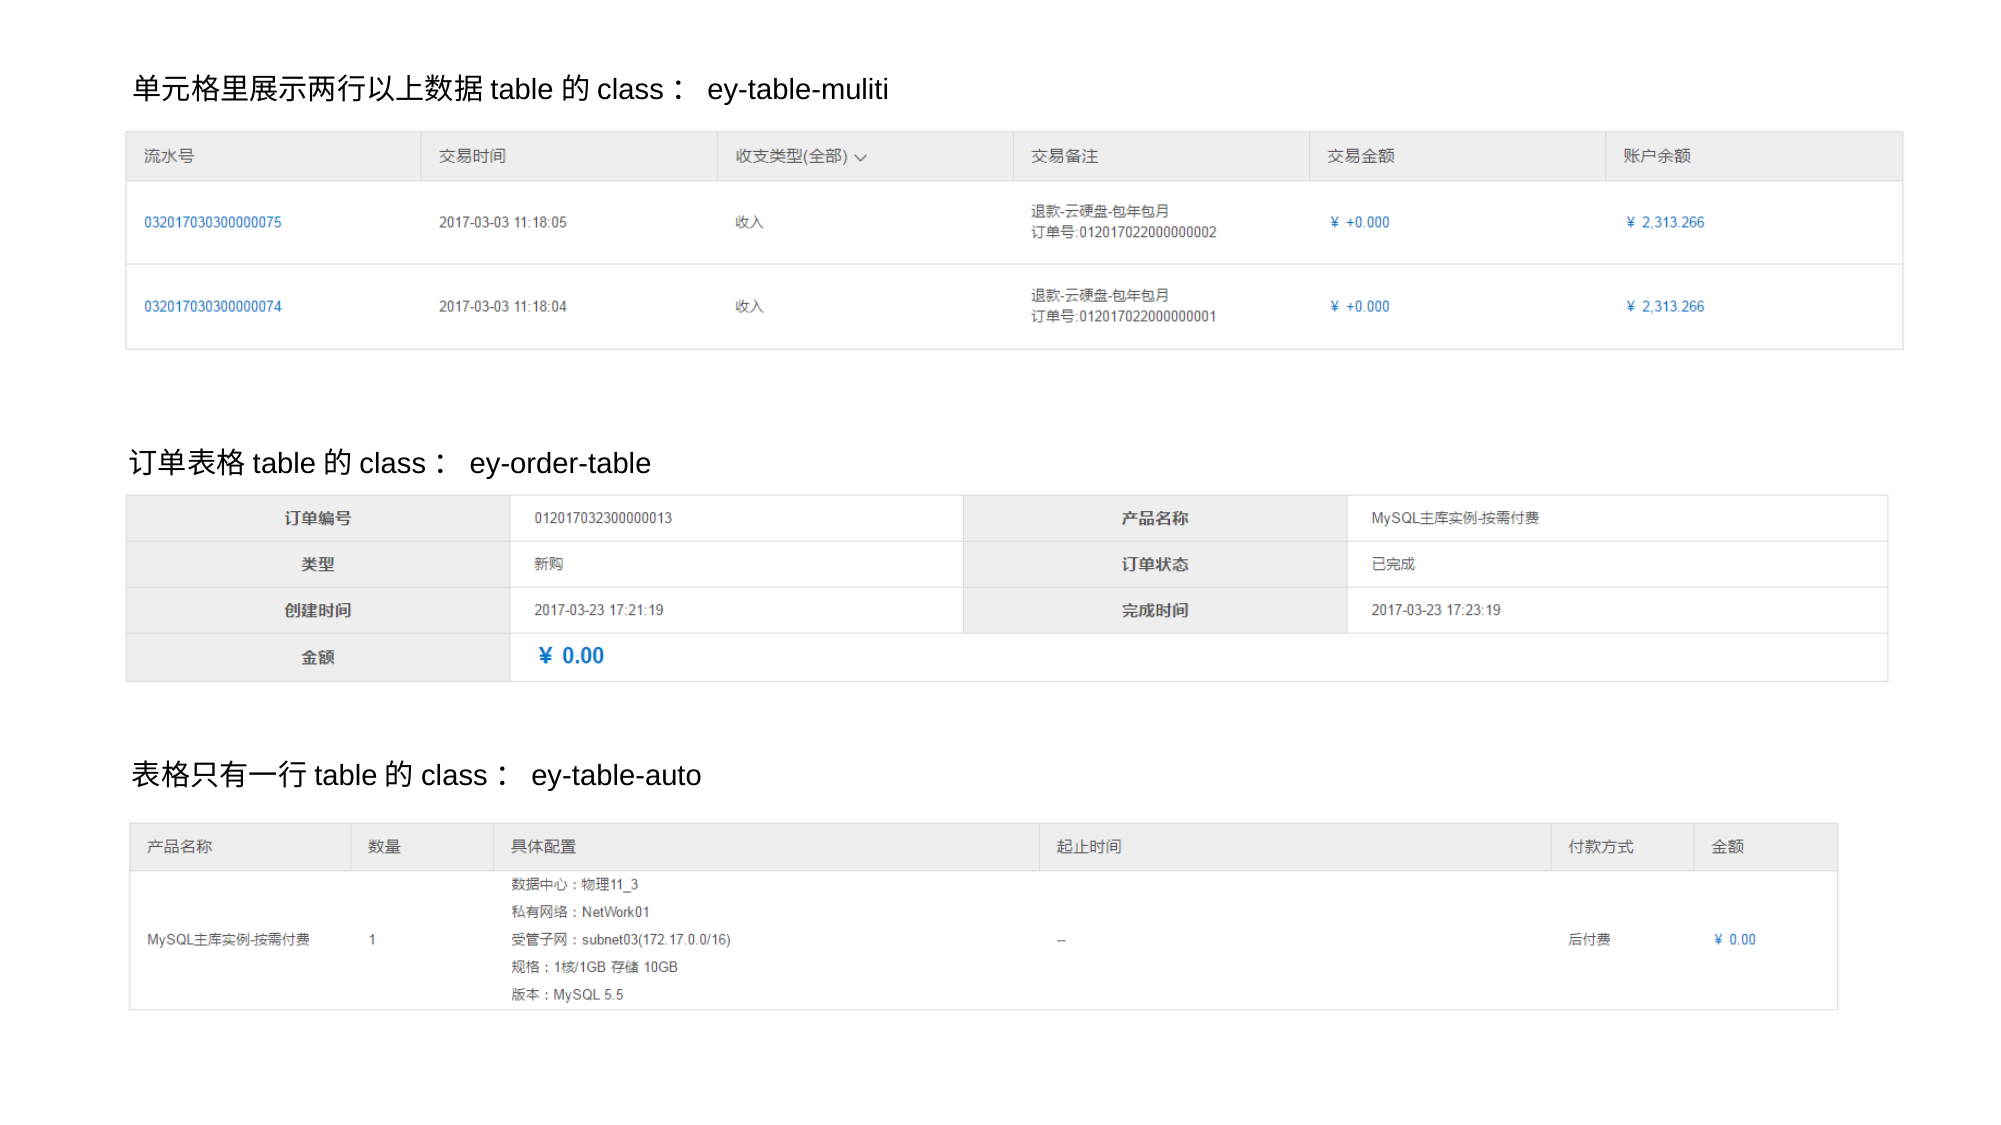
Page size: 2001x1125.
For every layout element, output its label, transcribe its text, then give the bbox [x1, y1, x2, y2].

text_box 表格只有一行table的class：ey-table-auto [117, 749, 875, 799]
text_box 单元格里展示两行以上数据table的class：ey-table-muliti [117, 62, 905, 113]
text_box 订单表格table的class：ey-order-table [113, 437, 667, 487]
picture [123, 811, 1851, 1024]
picture [118, 128, 1922, 363]
picture [117, 487, 1907, 693]
